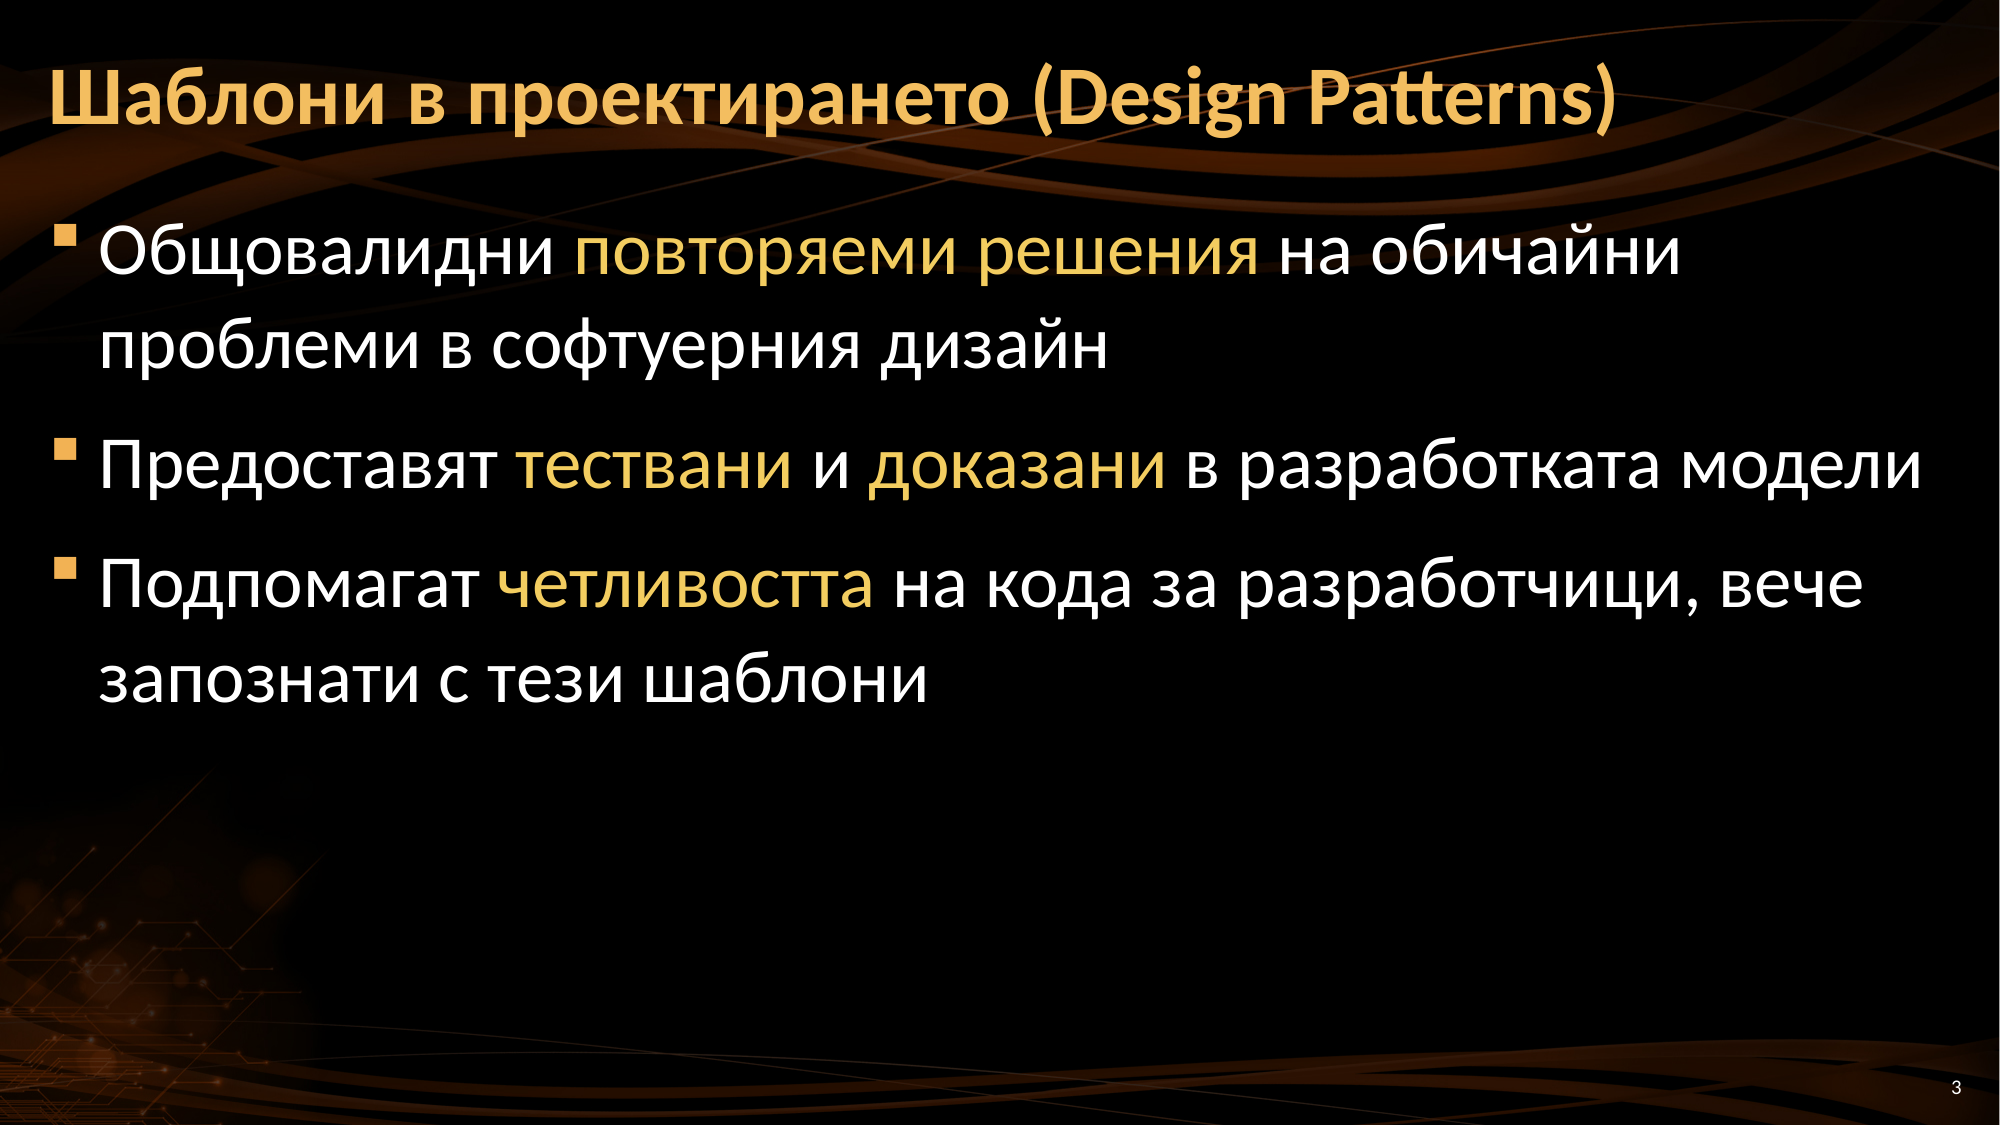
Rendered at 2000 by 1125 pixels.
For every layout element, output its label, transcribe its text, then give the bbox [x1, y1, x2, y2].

picture [0, 0, 2000, 1125]
title Шаблони в проектирането (Design Patterns) [30, 6, 1763, 189]
list Общовалидни повторяеми решения на обичайни проблеми в софтуерния дизайн Предоставят тествани и доказани в разработката модели Подпомагат четливостта на кода за разработчици, вече запознати с тези шаблони [31, 188, 1968, 1103]
